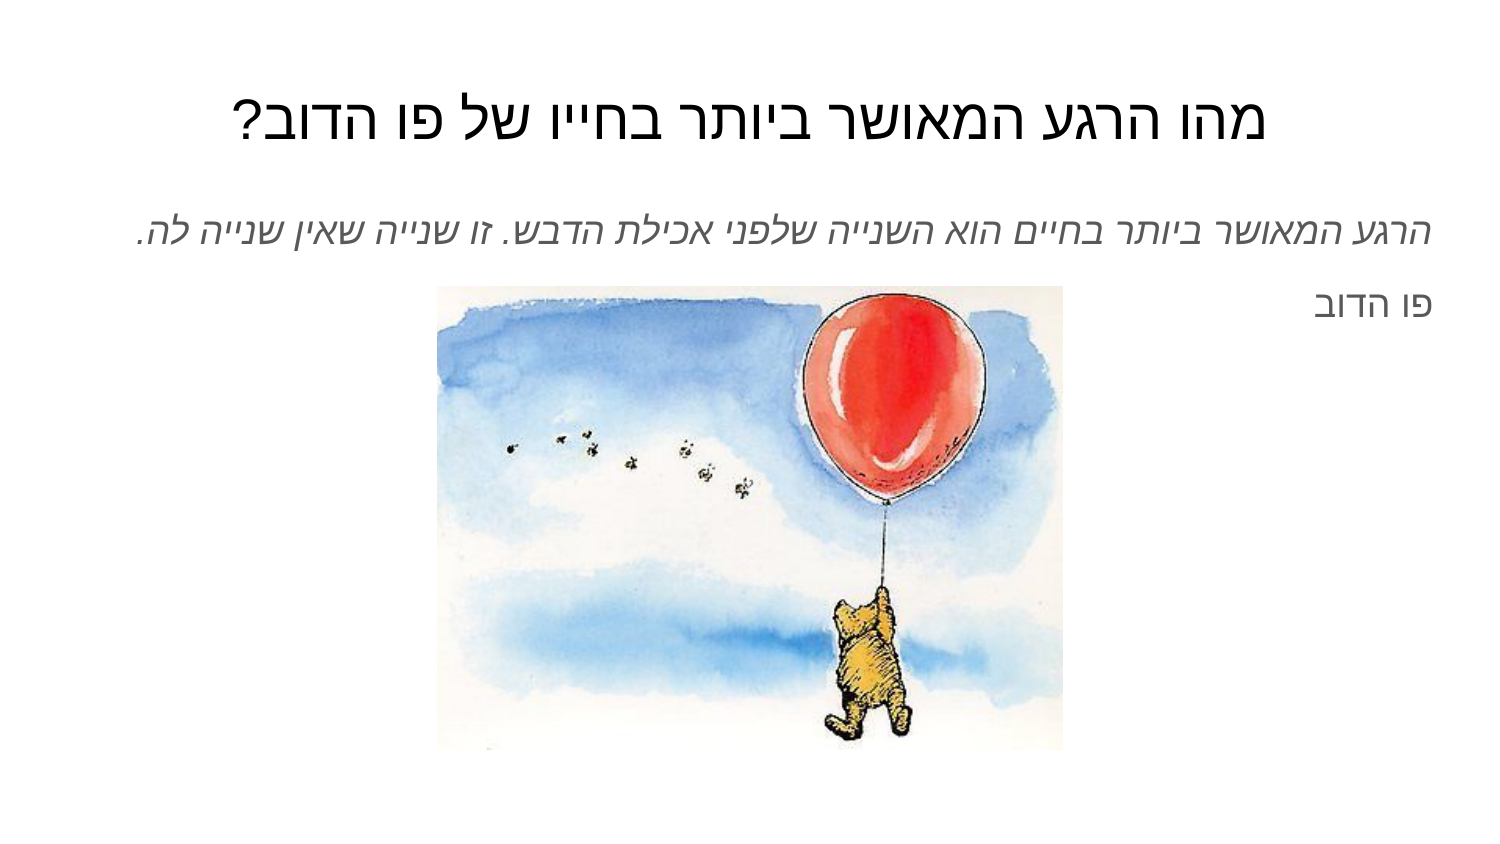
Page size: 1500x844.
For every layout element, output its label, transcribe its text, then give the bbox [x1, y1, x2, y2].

list הרגע המאושר ביותר בחיים הוא השנייה שלפני אכילת הדבש. זו שנייה שאין שנייה לה. פו הדוב [51, 189, 1449, 750]
picture [437, 286, 1063, 750]
title מהו הרגע המאושר ביותר בחייו של פו הדוב? [51, 72, 1449, 167]
